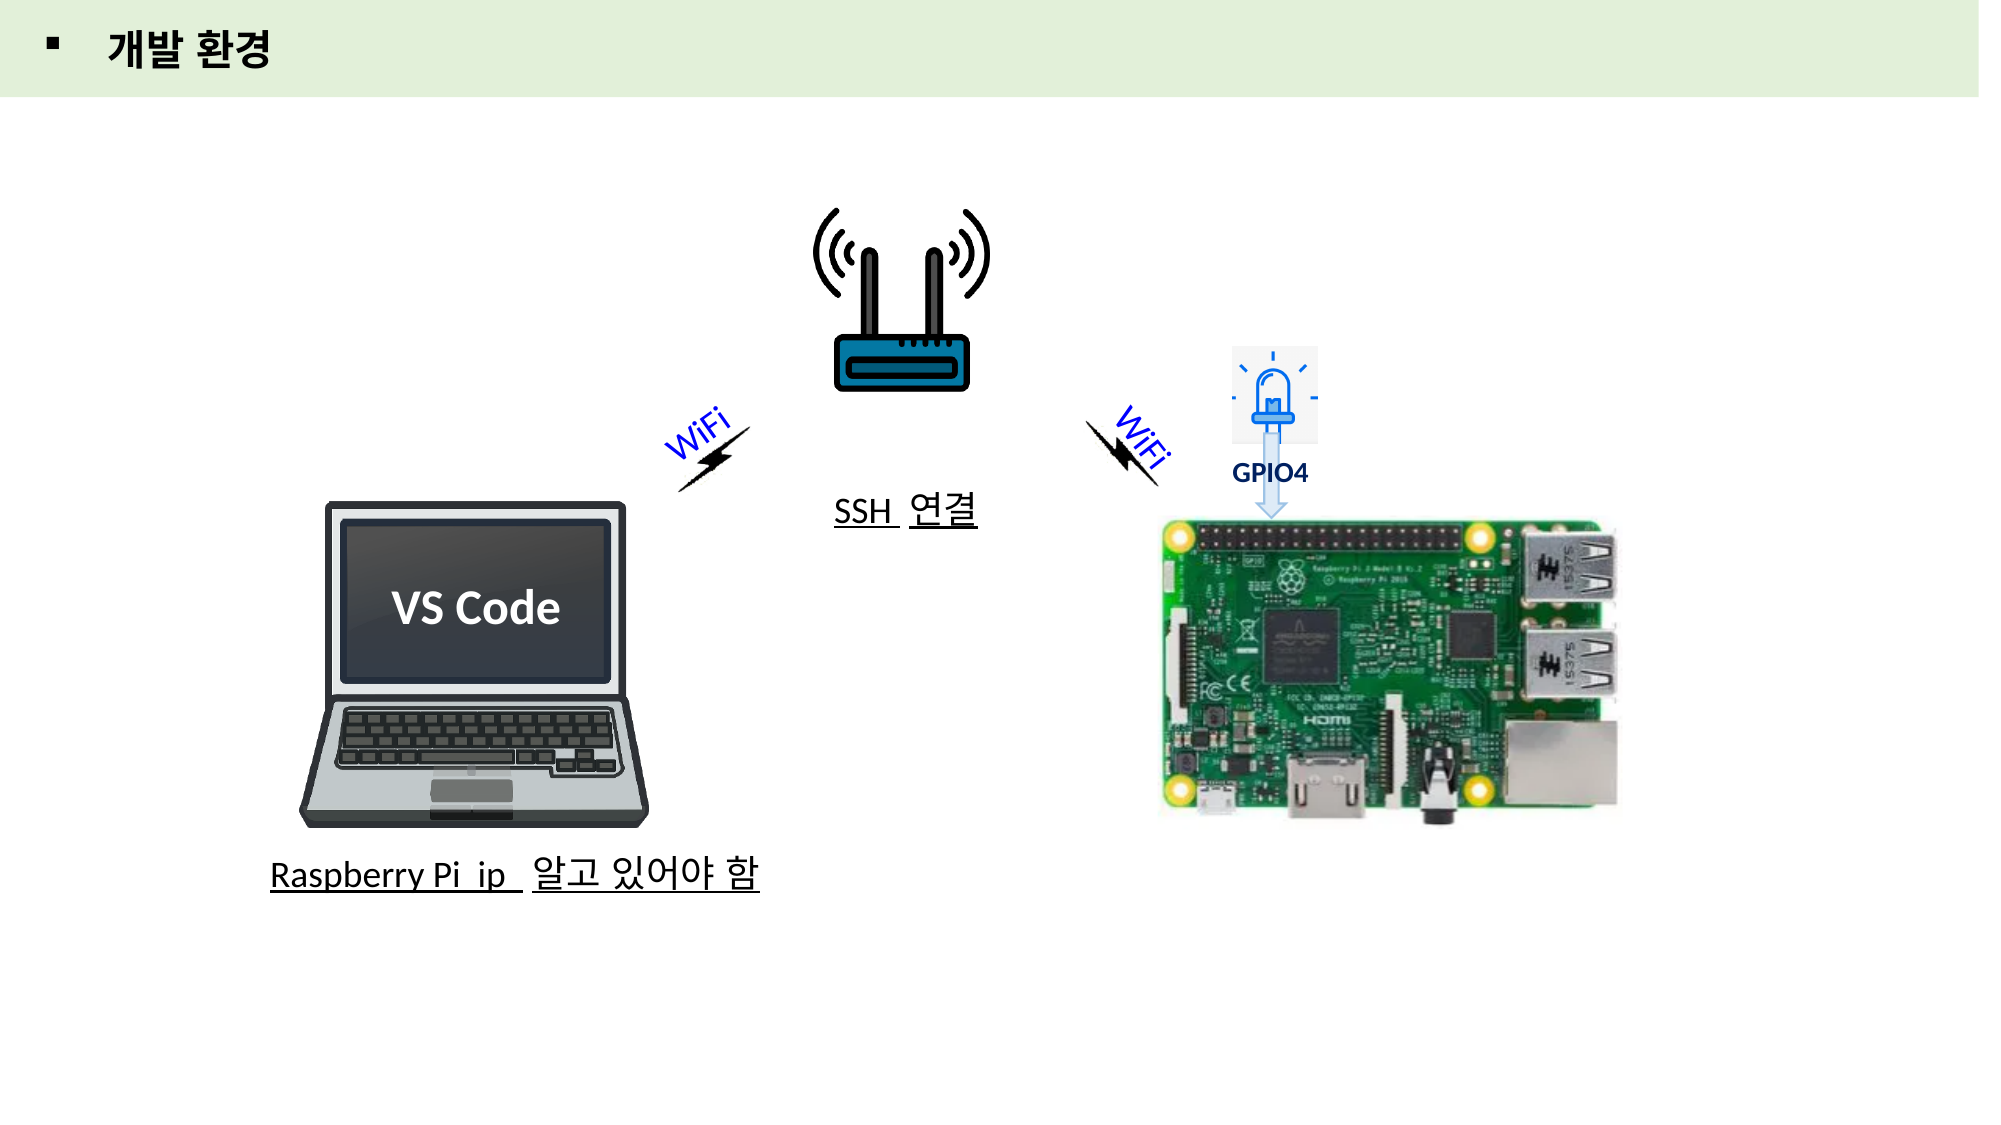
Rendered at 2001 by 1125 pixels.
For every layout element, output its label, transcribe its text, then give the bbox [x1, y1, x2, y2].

picture [299, 501, 649, 828]
text_box WiFi [639, 380, 747, 486]
picture [1231, 346, 1318, 444]
picture [674, 419, 754, 501]
text_box WiFi [1095, 380, 1198, 487]
text_box GPIO4 [1206, 446, 1336, 497]
text_box Raspberry Pi ip 알고 있어야 함 [255, 842, 776, 903]
text_box 개발 환경 [0, 0, 1980, 98]
picture [1143, 508, 1643, 834]
picture [813, 203, 990, 396]
text_box SSH 연결 [819, 478, 994, 539]
picture [1083, 413, 1162, 493]
text_box [1254, 497, 1289, 508]
